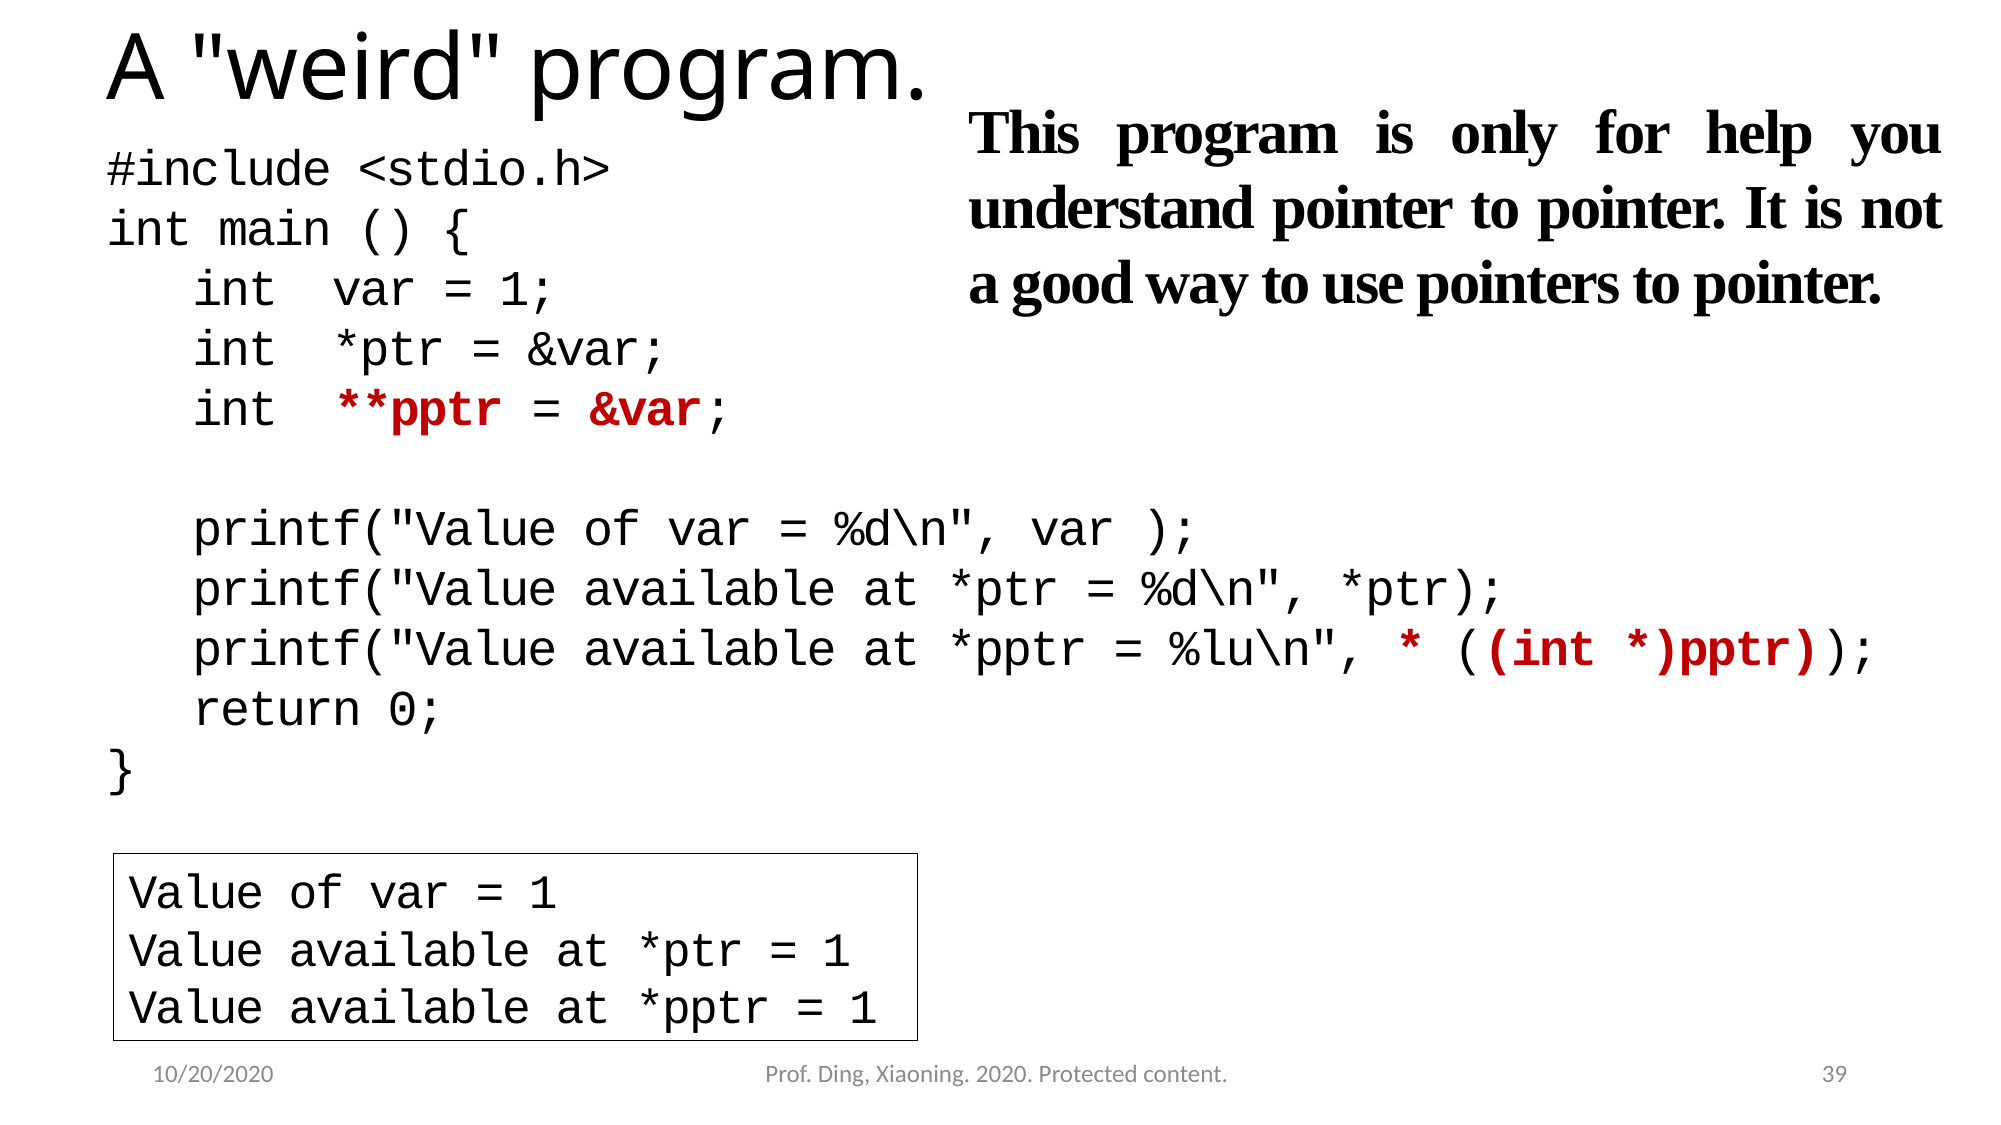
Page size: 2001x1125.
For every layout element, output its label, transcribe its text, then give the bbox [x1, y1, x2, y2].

text_box Value of var = 1 Value available at *ptr = 1 Value available at *pptr = 1 [113, 853, 918, 1041]
footer Prof. Ding, Xiaoning. 2020. Protected content. [662, 1042, 1338, 1103]
text_box This program is only for help you understand pointer to pointer. It is not a good way to use pointers to pointer. [954, 83, 1957, 324]
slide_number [137, 1042, 588, 1103]
title A "weird" program. [91, 3, 1817, 127]
text_box #include <stdio.h> int main () { int var = 1; int *ptr = &var; int **pptr = &var; printf("Value of var = %d\n", var ); printf("Value available at *ptr = %d\n", *ptr); printf("Value available at *pptr = %lu\n", * ((int *)pptr)); return 0; } [91, 127, 1909, 803]
slide_number 39 [1412, 1042, 1863, 1103]
